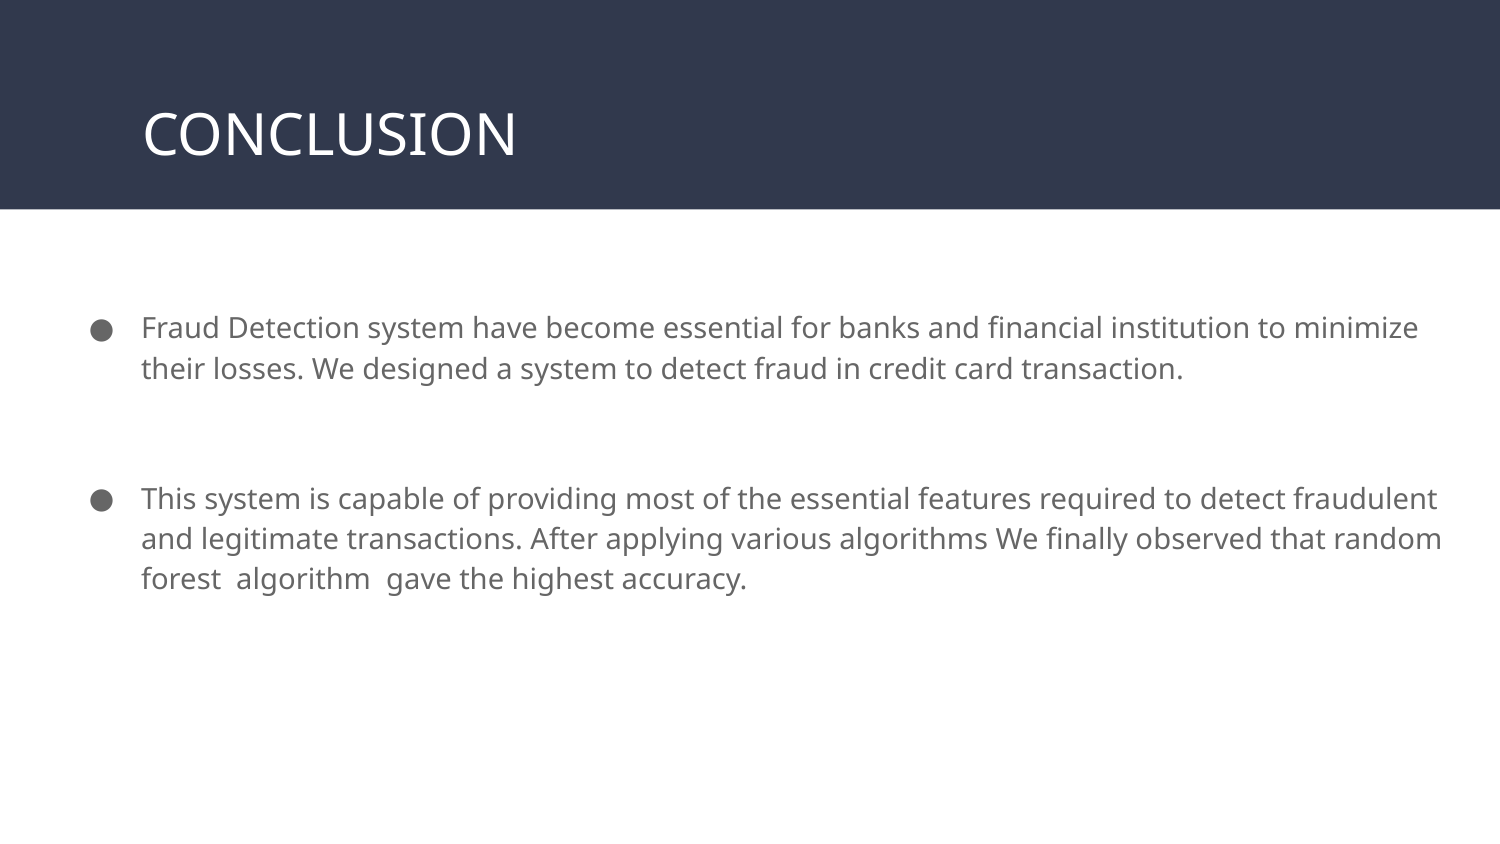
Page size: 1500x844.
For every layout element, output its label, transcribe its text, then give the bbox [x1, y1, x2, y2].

title CONCLUSION [51, 82, 1449, 185]
text_box Fraud Detection system have become essential for banks and financial institution to minimize their losses. We designed a system to detect fraud in credit card transaction. This system is capable of providing most of the essential features required to detect fraudulent and legitimate transactions. After applying various algorithms We finally observed that random forest algorithm gave the highest accuracy. [51, 229, 1486, 739]
